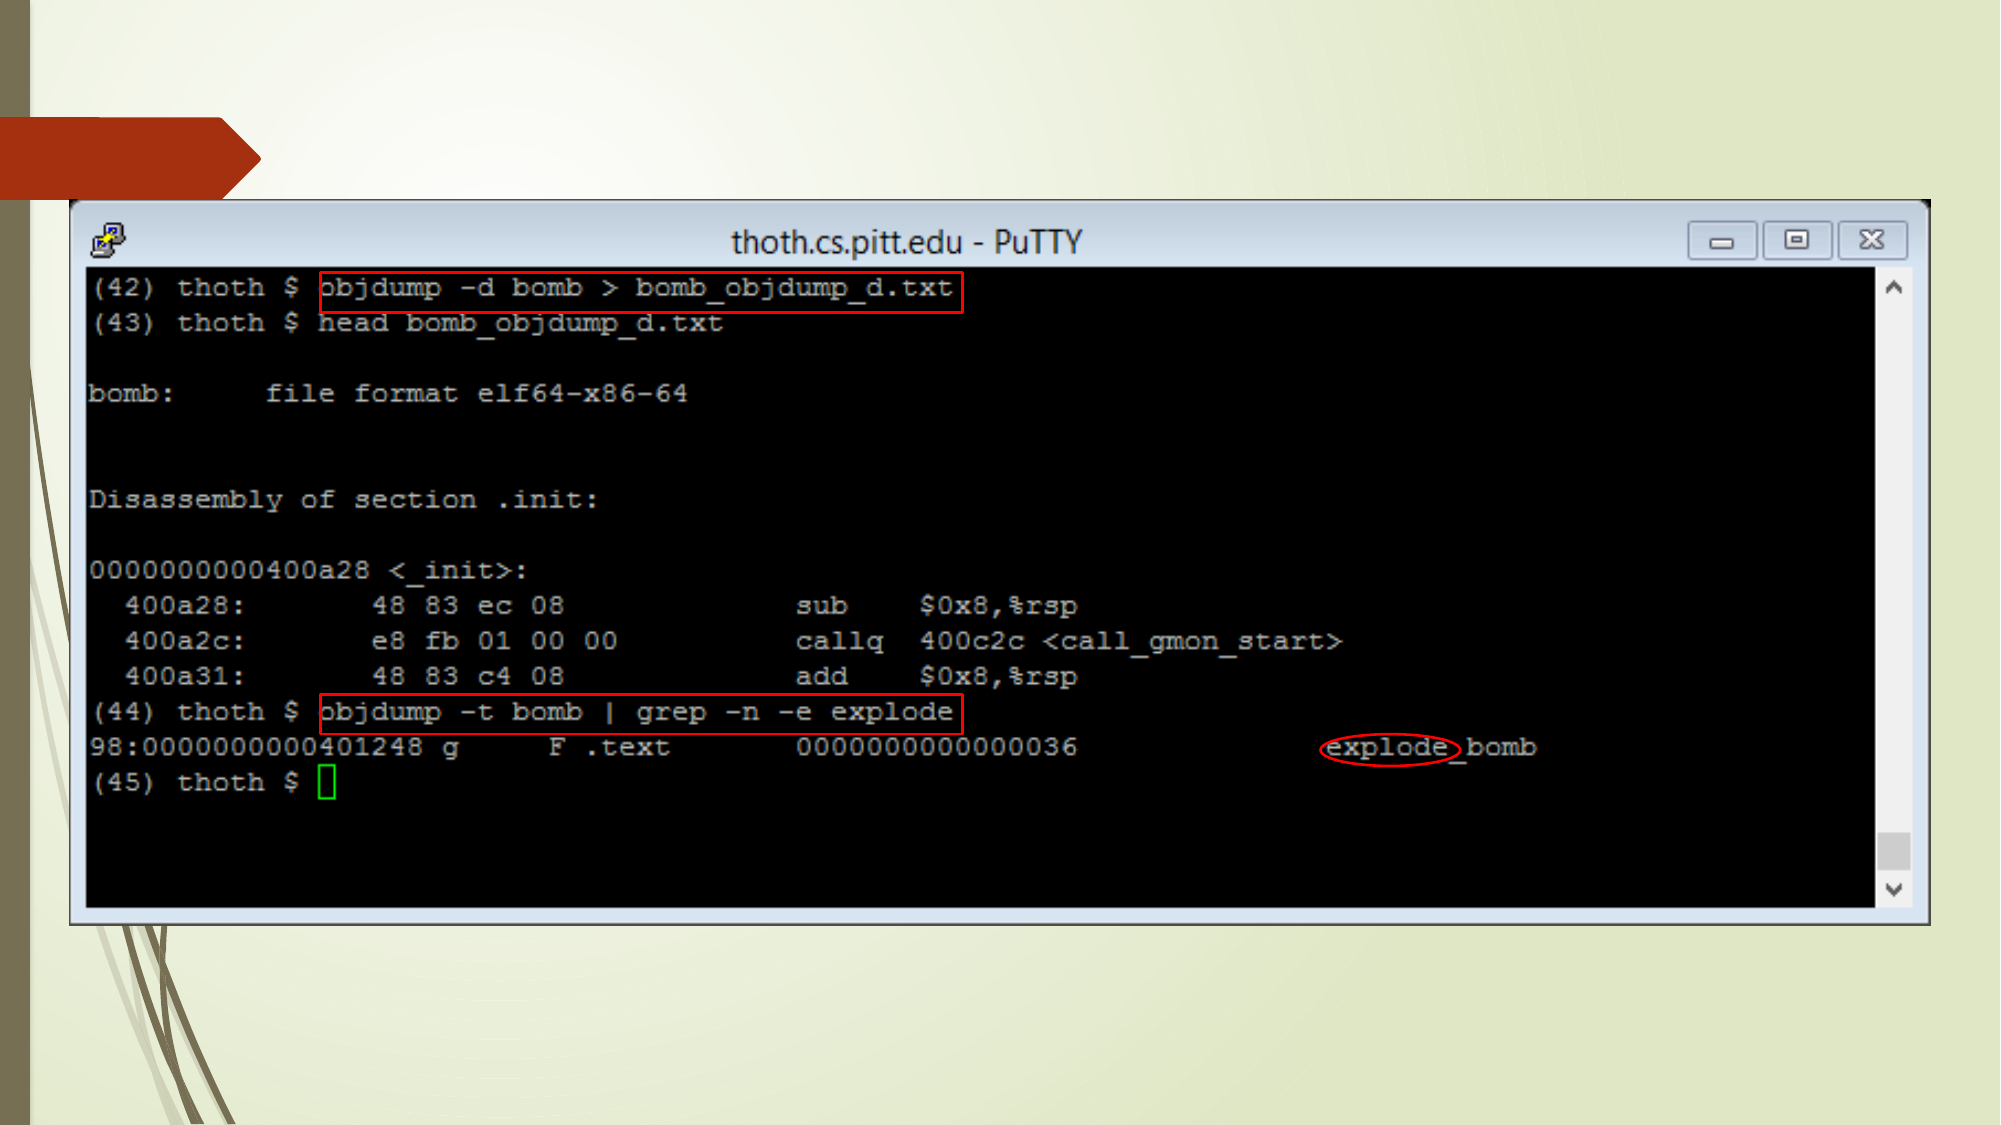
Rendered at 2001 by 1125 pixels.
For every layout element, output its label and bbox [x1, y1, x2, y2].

list [69, 199, 1931, 926]
